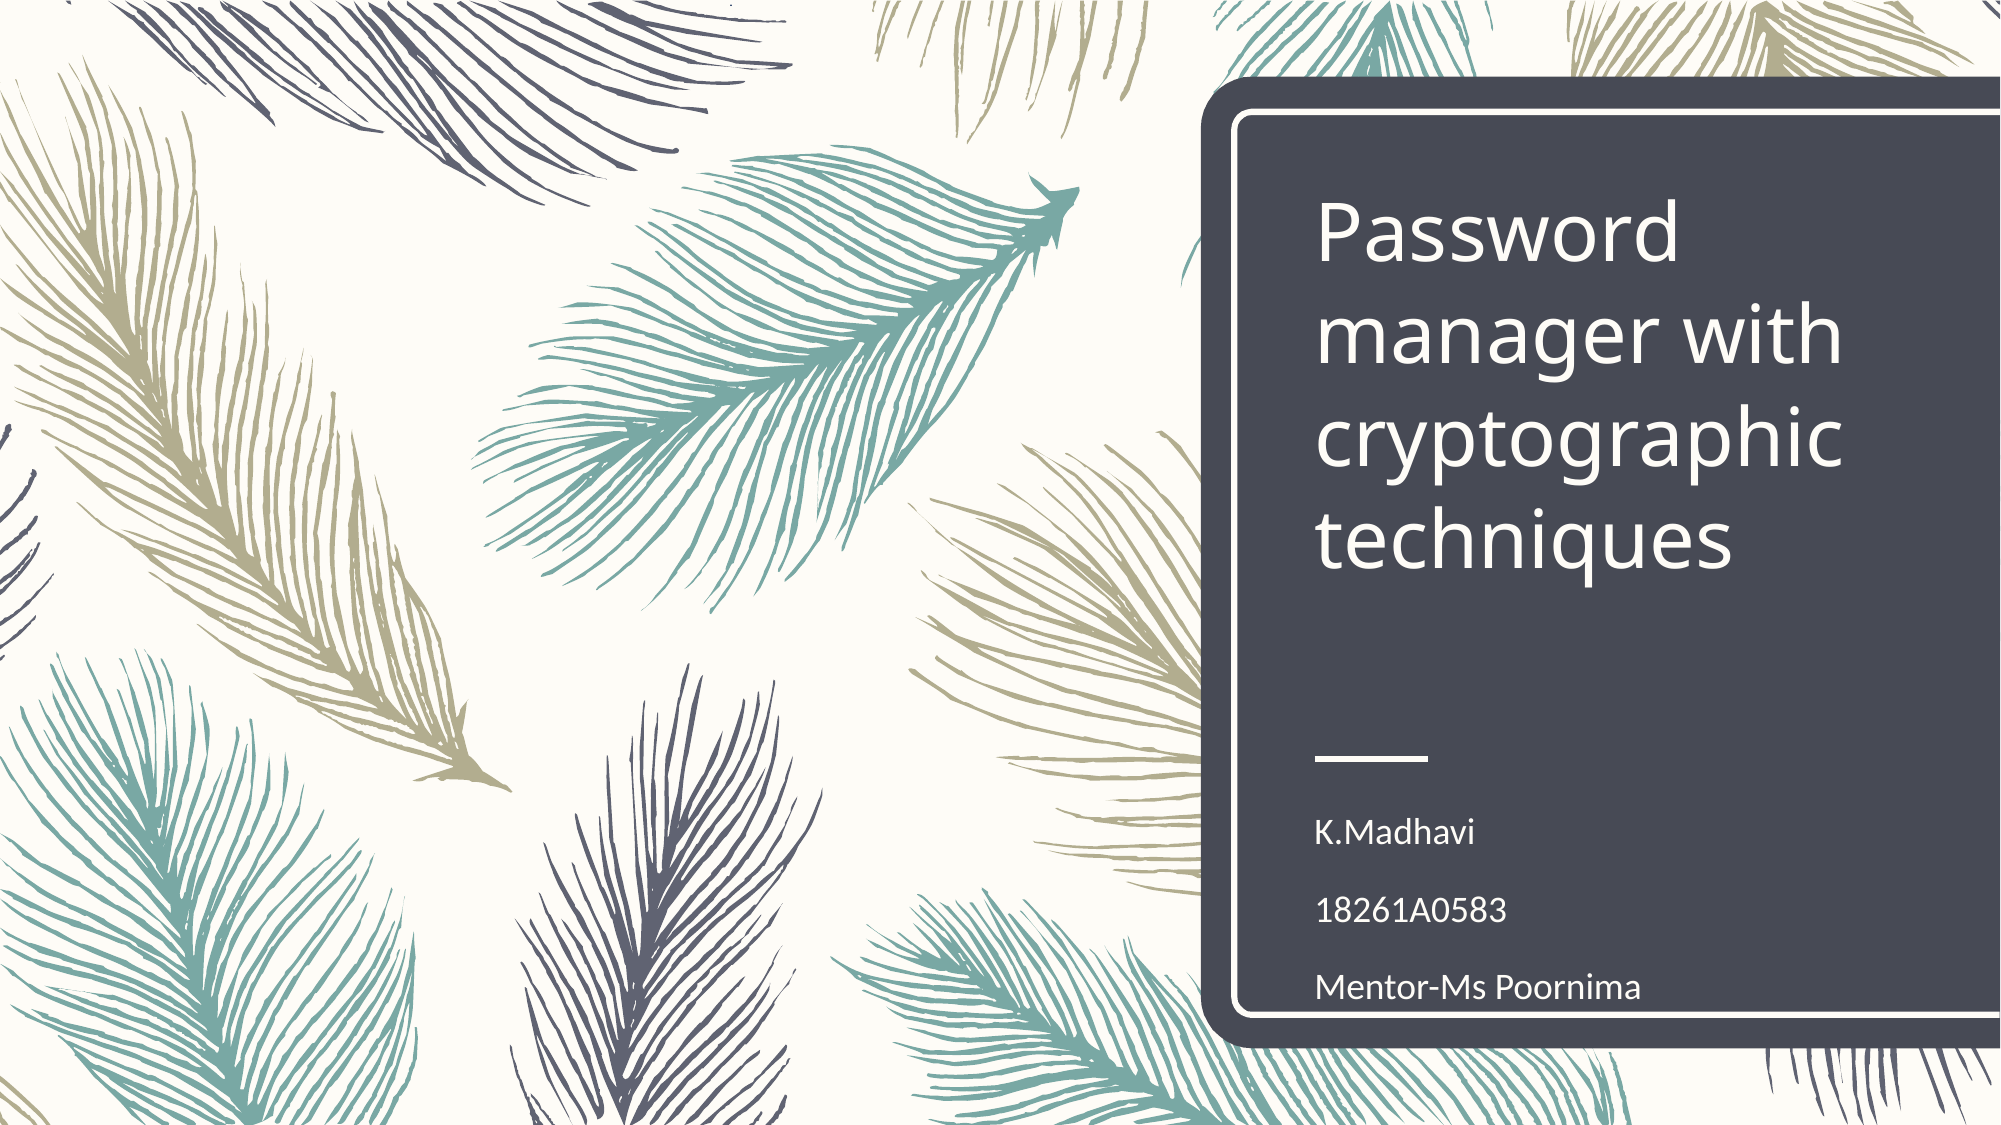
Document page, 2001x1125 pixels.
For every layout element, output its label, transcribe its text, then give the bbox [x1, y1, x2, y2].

subtitle K.Madhavi 18261A0583 Mentor-Ms Poornima [1299, 785, 1922, 1000]
title Password manager with cryptographic techniques [1299, 167, 1922, 718]
